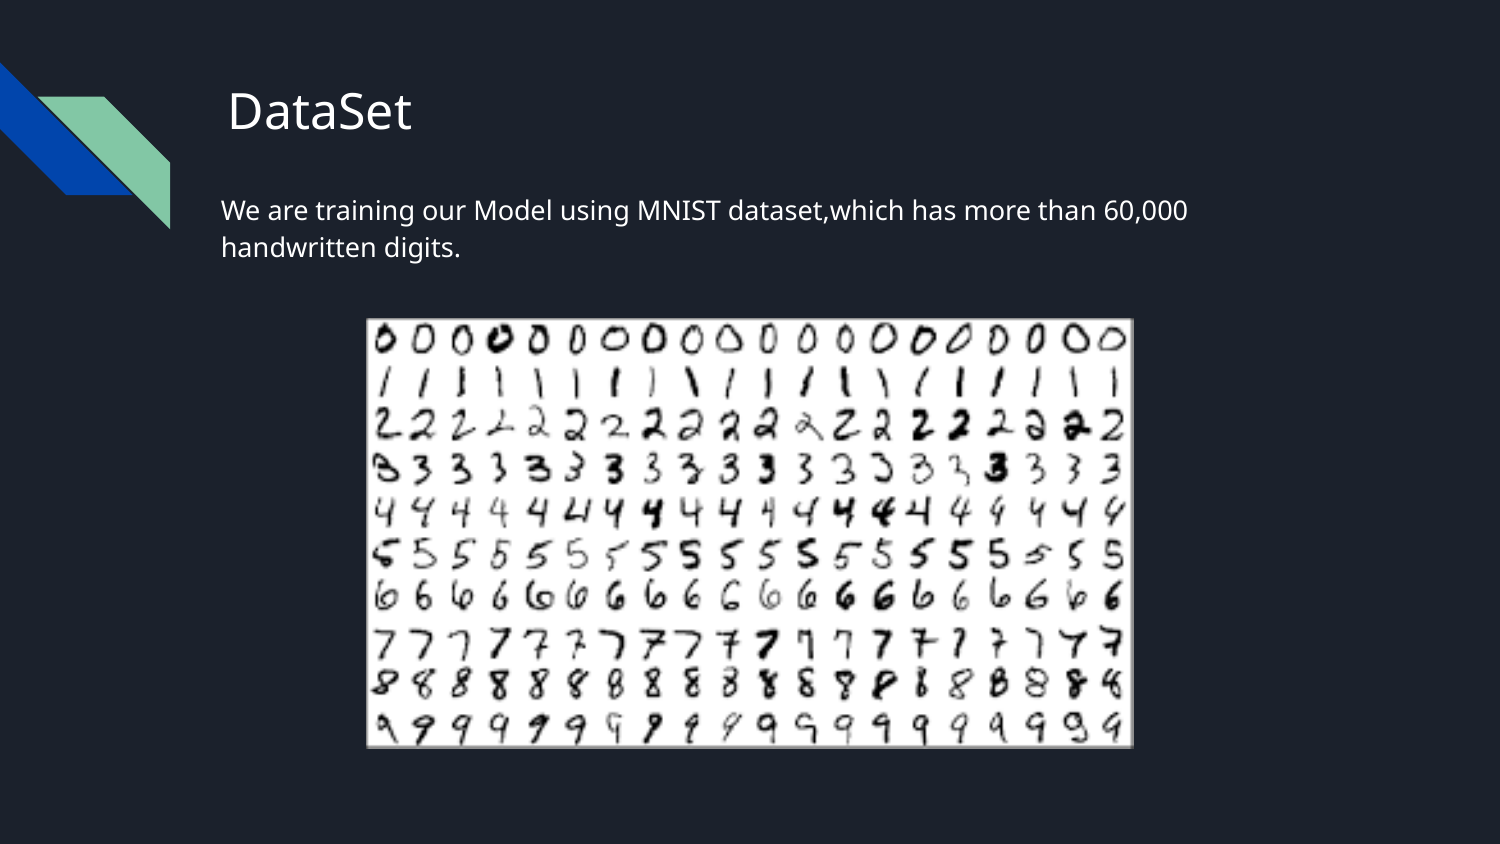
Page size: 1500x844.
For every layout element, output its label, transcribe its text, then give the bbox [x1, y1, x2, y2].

picture [365, 318, 1134, 749]
title DataSet [212, 64, 1368, 215]
list We are training our Model using MNIST dataset,which has more than 60,000 handwritten digits. [205, 173, 1361, 652]
